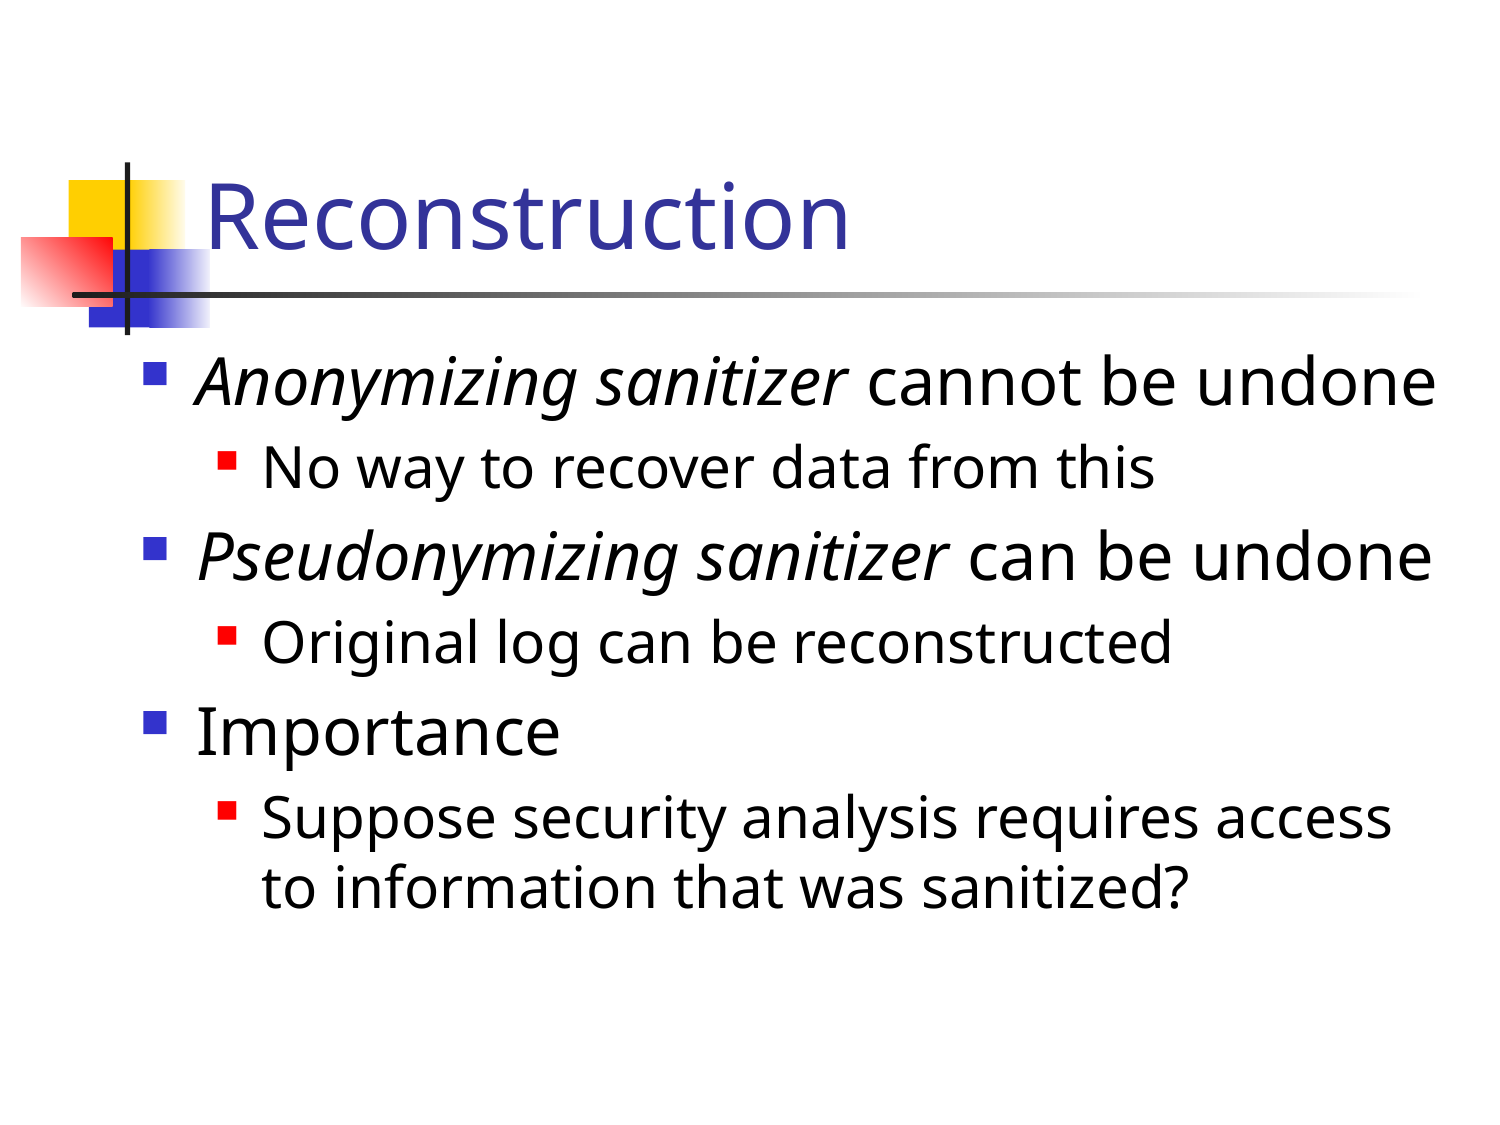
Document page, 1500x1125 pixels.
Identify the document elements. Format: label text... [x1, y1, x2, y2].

title Reconstruction [188, 34, 1468, 276]
list Anonymizing sanitizer cannot be undone No way to recover data from this Pseudonymizing sanitizer can be undone Original log can be reconstructed Importance Suppose security analysis requires access to information that was sanitized? [124, 330, 1470, 988]
